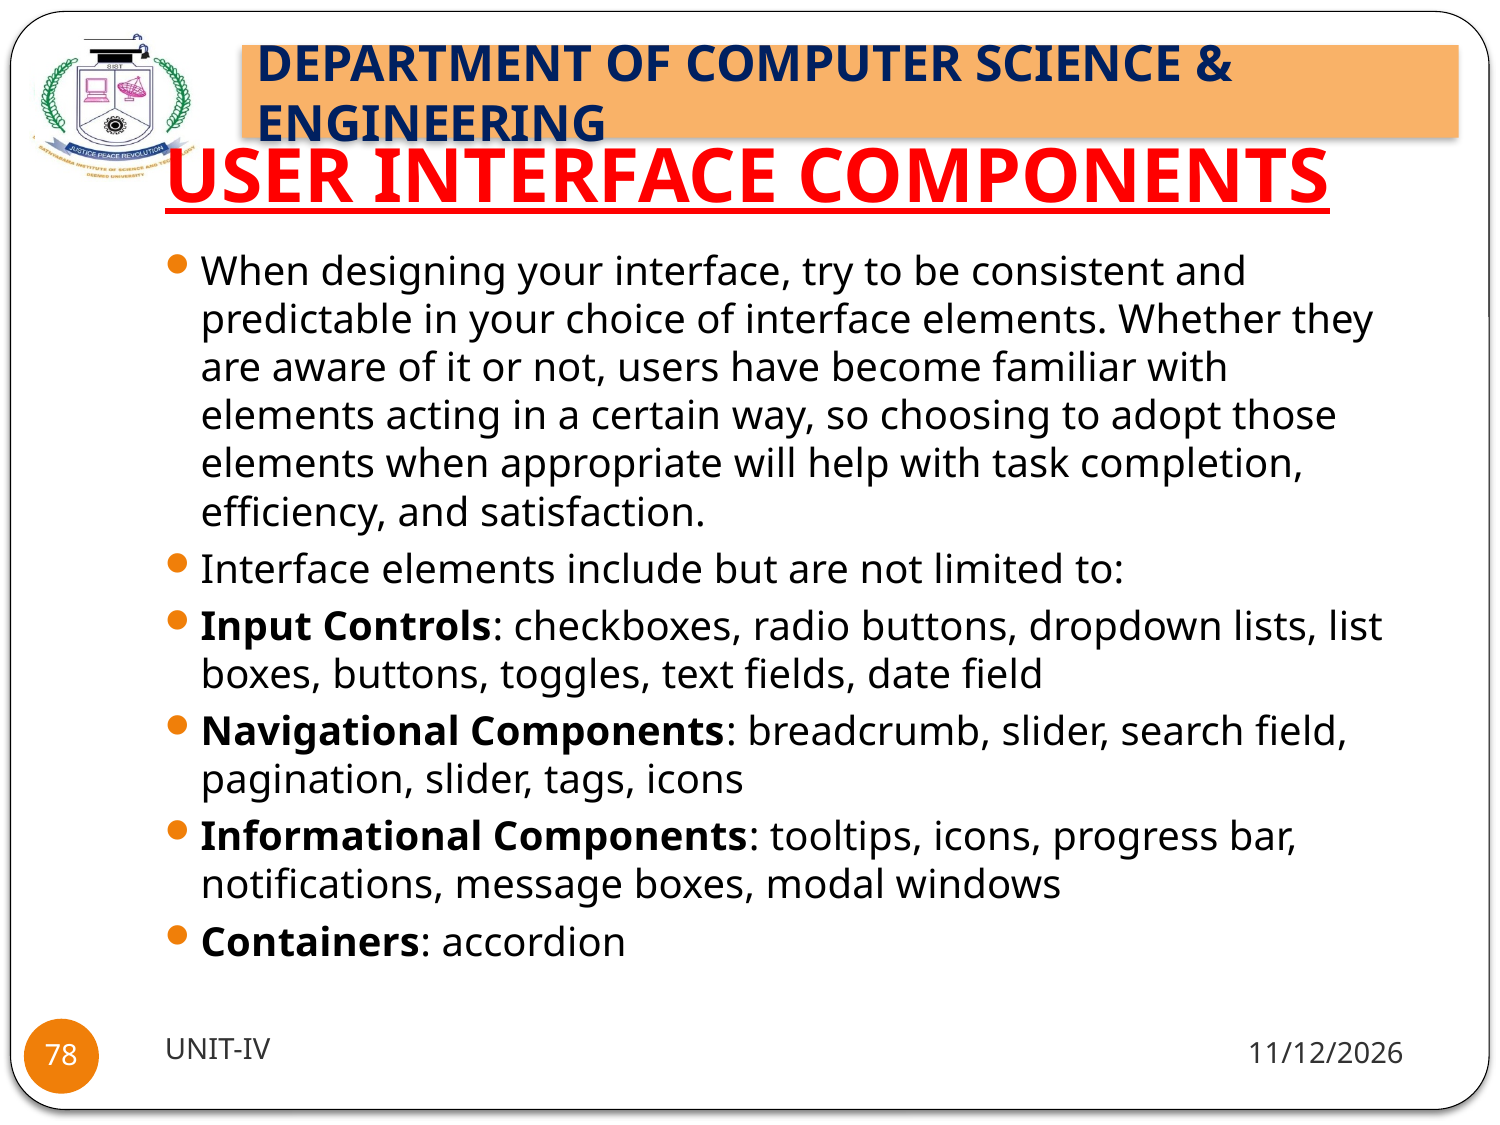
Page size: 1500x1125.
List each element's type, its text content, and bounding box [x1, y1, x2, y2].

slide_number 78 [23, 1018, 99, 1094]
title USER INTERFACE COMPONENTS [150, 45, 1425, 233]
picture [29, 30, 200, 198]
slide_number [1012, 1015, 1419, 1094]
footer UNIT-IV [150, 1012, 800, 1088]
list When designing your interface, try to be consistent and predictable in your choice of interface elements. Whether they are aware of it or not, users have become familiar with elements acting in a certain way, so choosing to adopt those elements when appropriate will help with task completion, efficiency, and satisfaction. Interface elements include but are not limited to: Input Controls: checkboxes, radio buttons, dropdown lists, list boxes, buttons, toggles, text fields, date field Navigational Components: breadcrumb, slider, search field, pagination, slider, tags, icons Informational Components: tooltips, icons, progress bar, notifications, message boxes, modal windows Containers: accordion [150, 237, 1425, 988]
